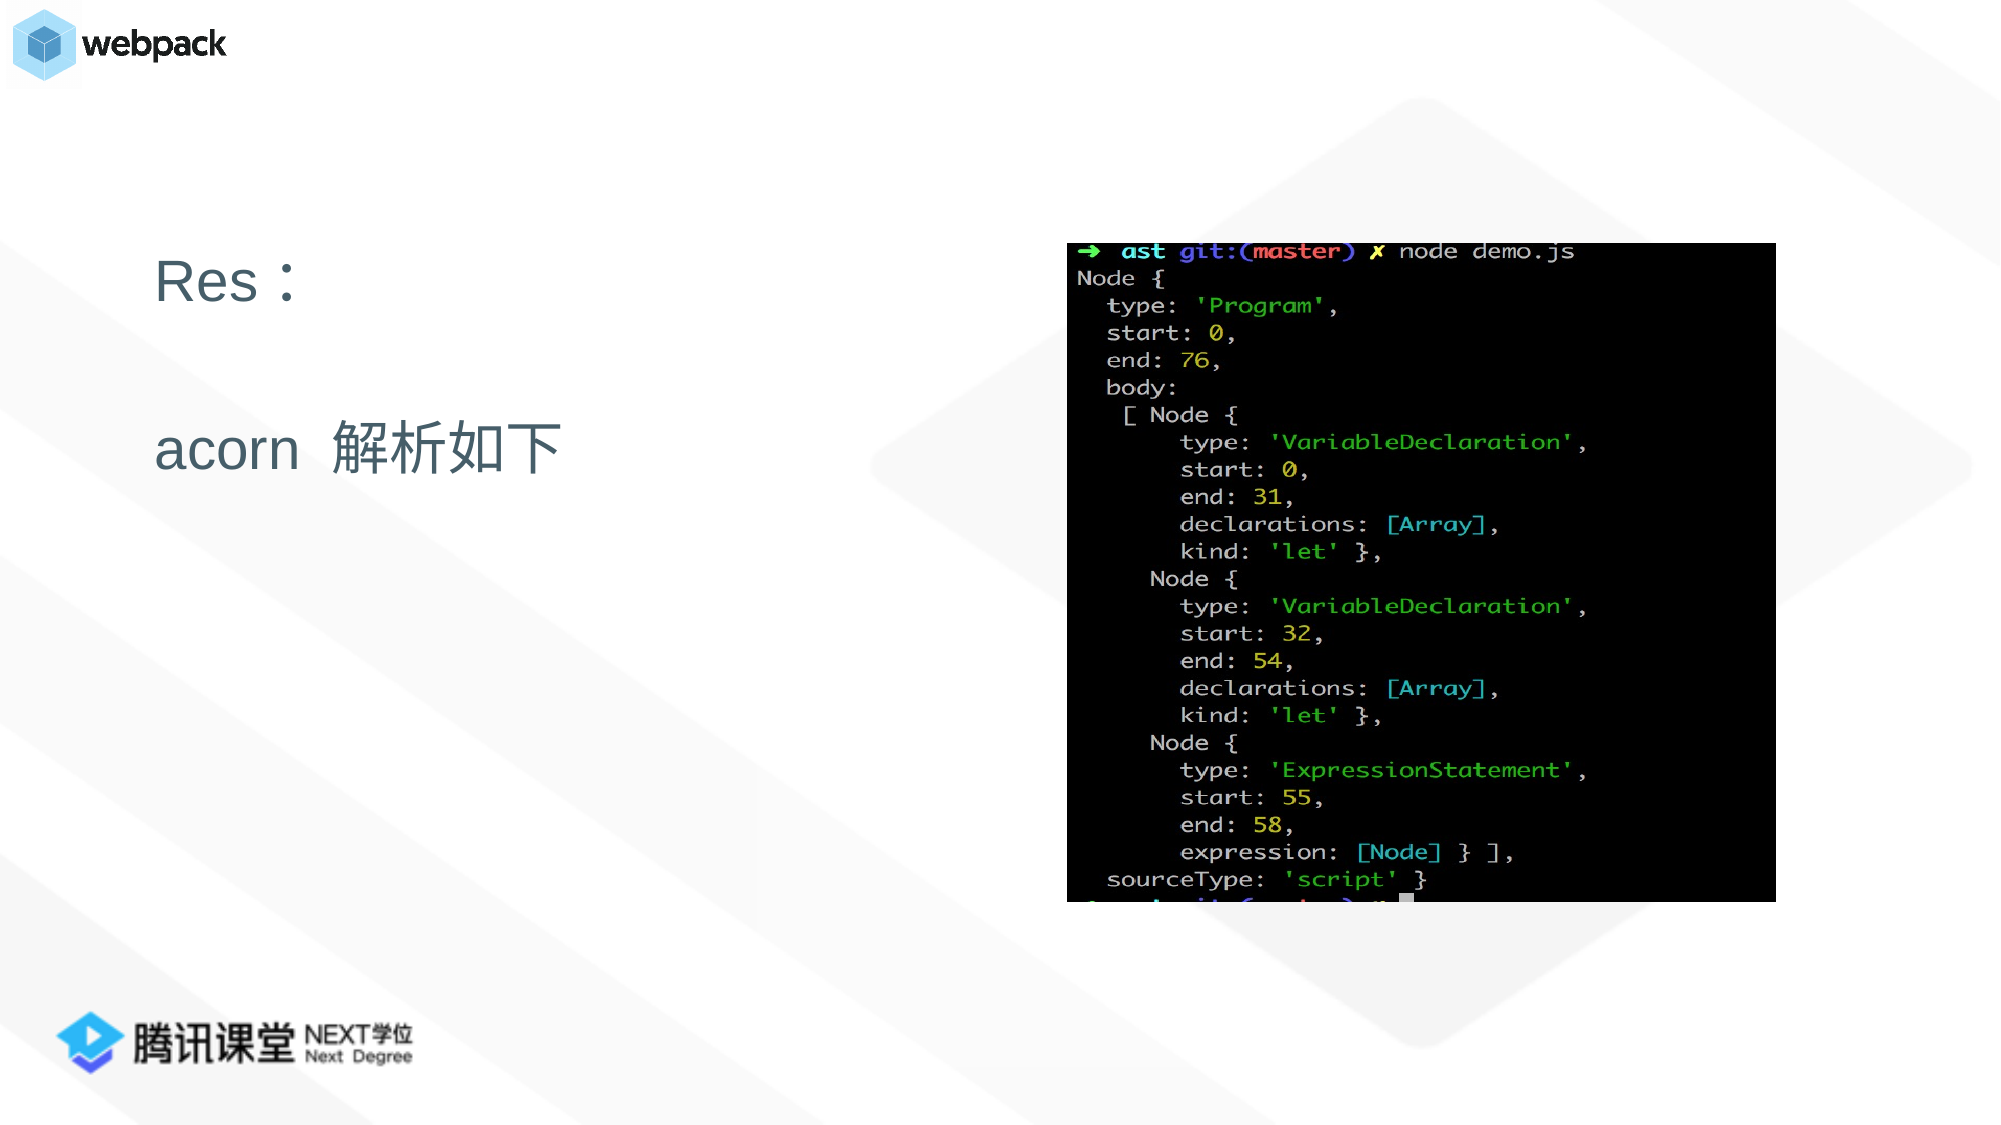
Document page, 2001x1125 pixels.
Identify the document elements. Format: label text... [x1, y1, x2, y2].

list Res： acorn 解析如下 [139, 243, 1865, 958]
picture [1067, 243, 1776, 902]
picture [6, 0, 232, 89]
